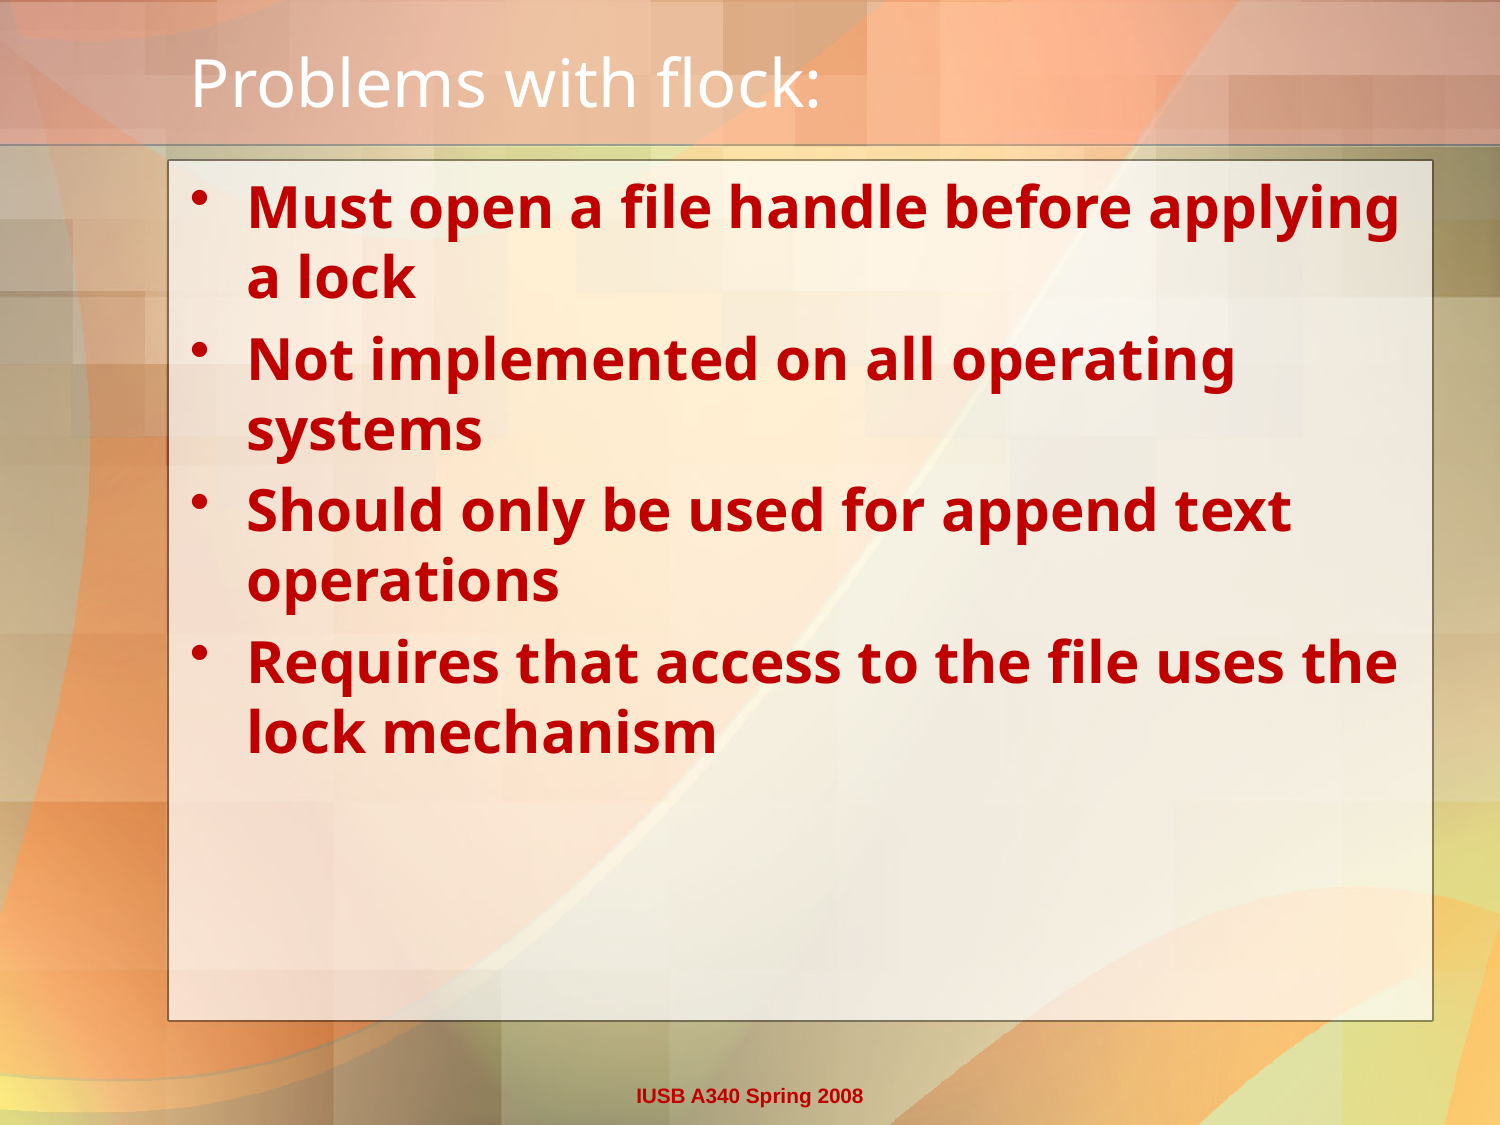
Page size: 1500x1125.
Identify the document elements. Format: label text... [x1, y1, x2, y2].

picture [0, 0, 1500, 1125]
list Must open a file handle before applying a lock Not implemented on all operating systems Should only be used for append text operations Requires that access to the file uses the lock mechanism [174, 162, 1438, 1026]
footer IUSB A340 Spring 2008 [512, 1074, 988, 1103]
title Problems with flock: [174, 24, 1351, 138]
